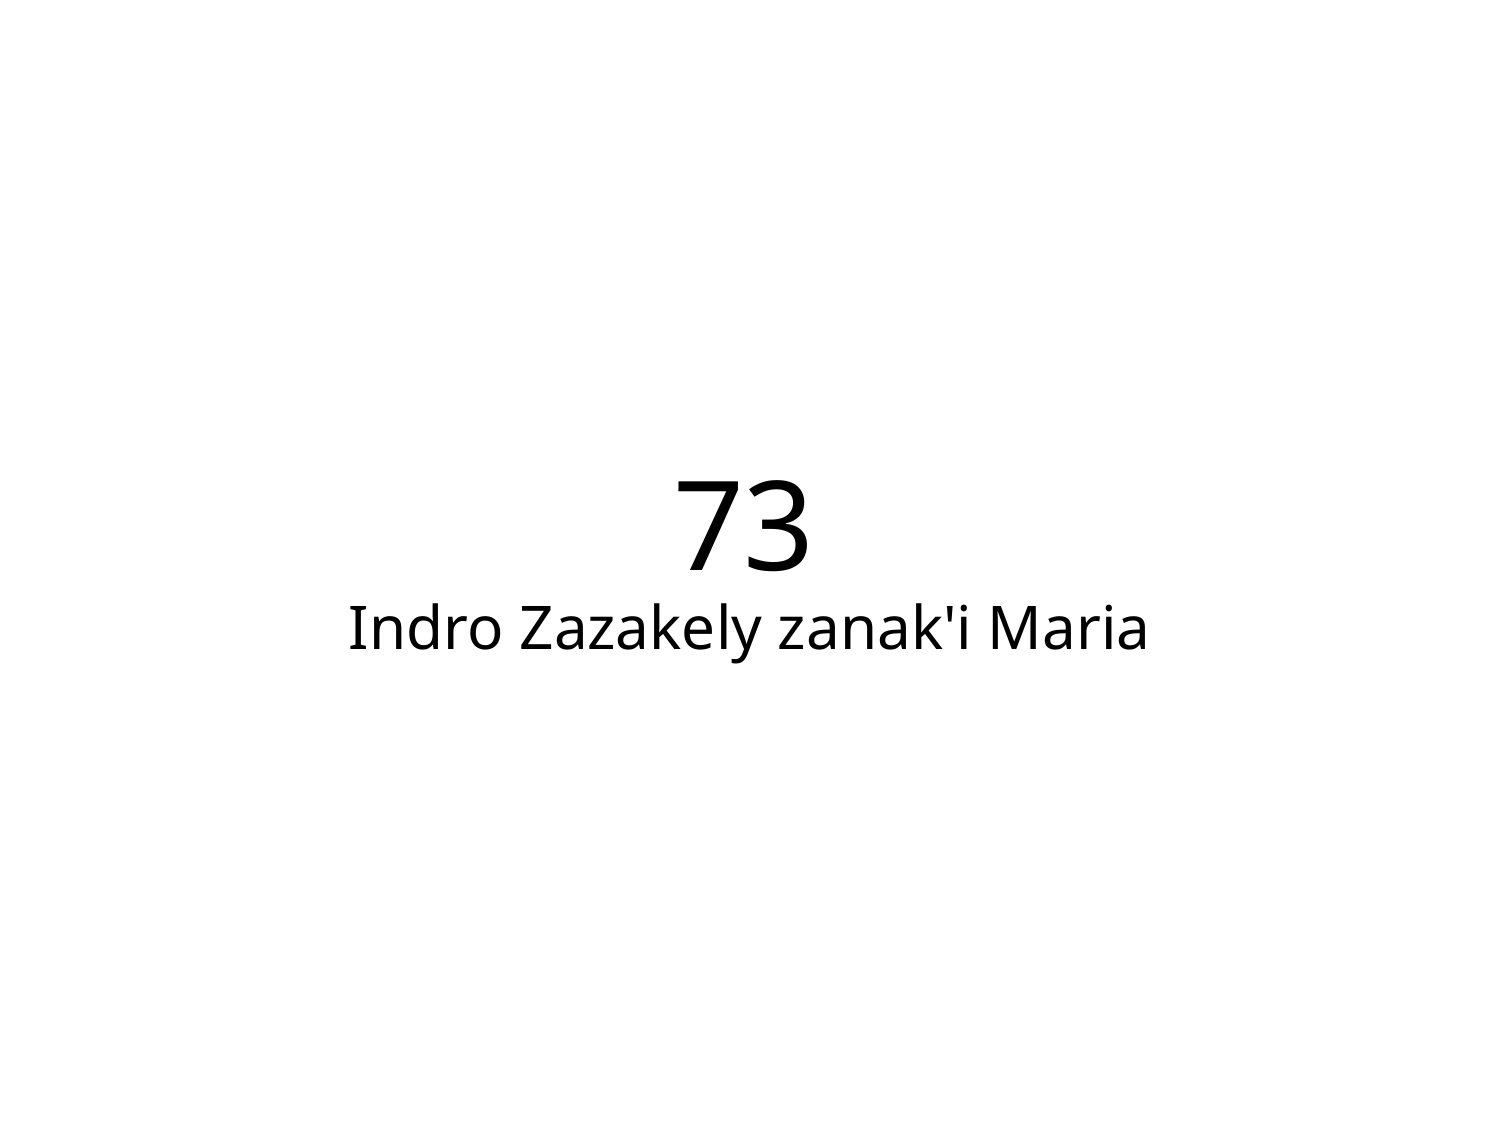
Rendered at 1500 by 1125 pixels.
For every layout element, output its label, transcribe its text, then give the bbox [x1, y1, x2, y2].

title 73 Indro Zazakely zanak'i Maria [103, 453, 1397, 672]
